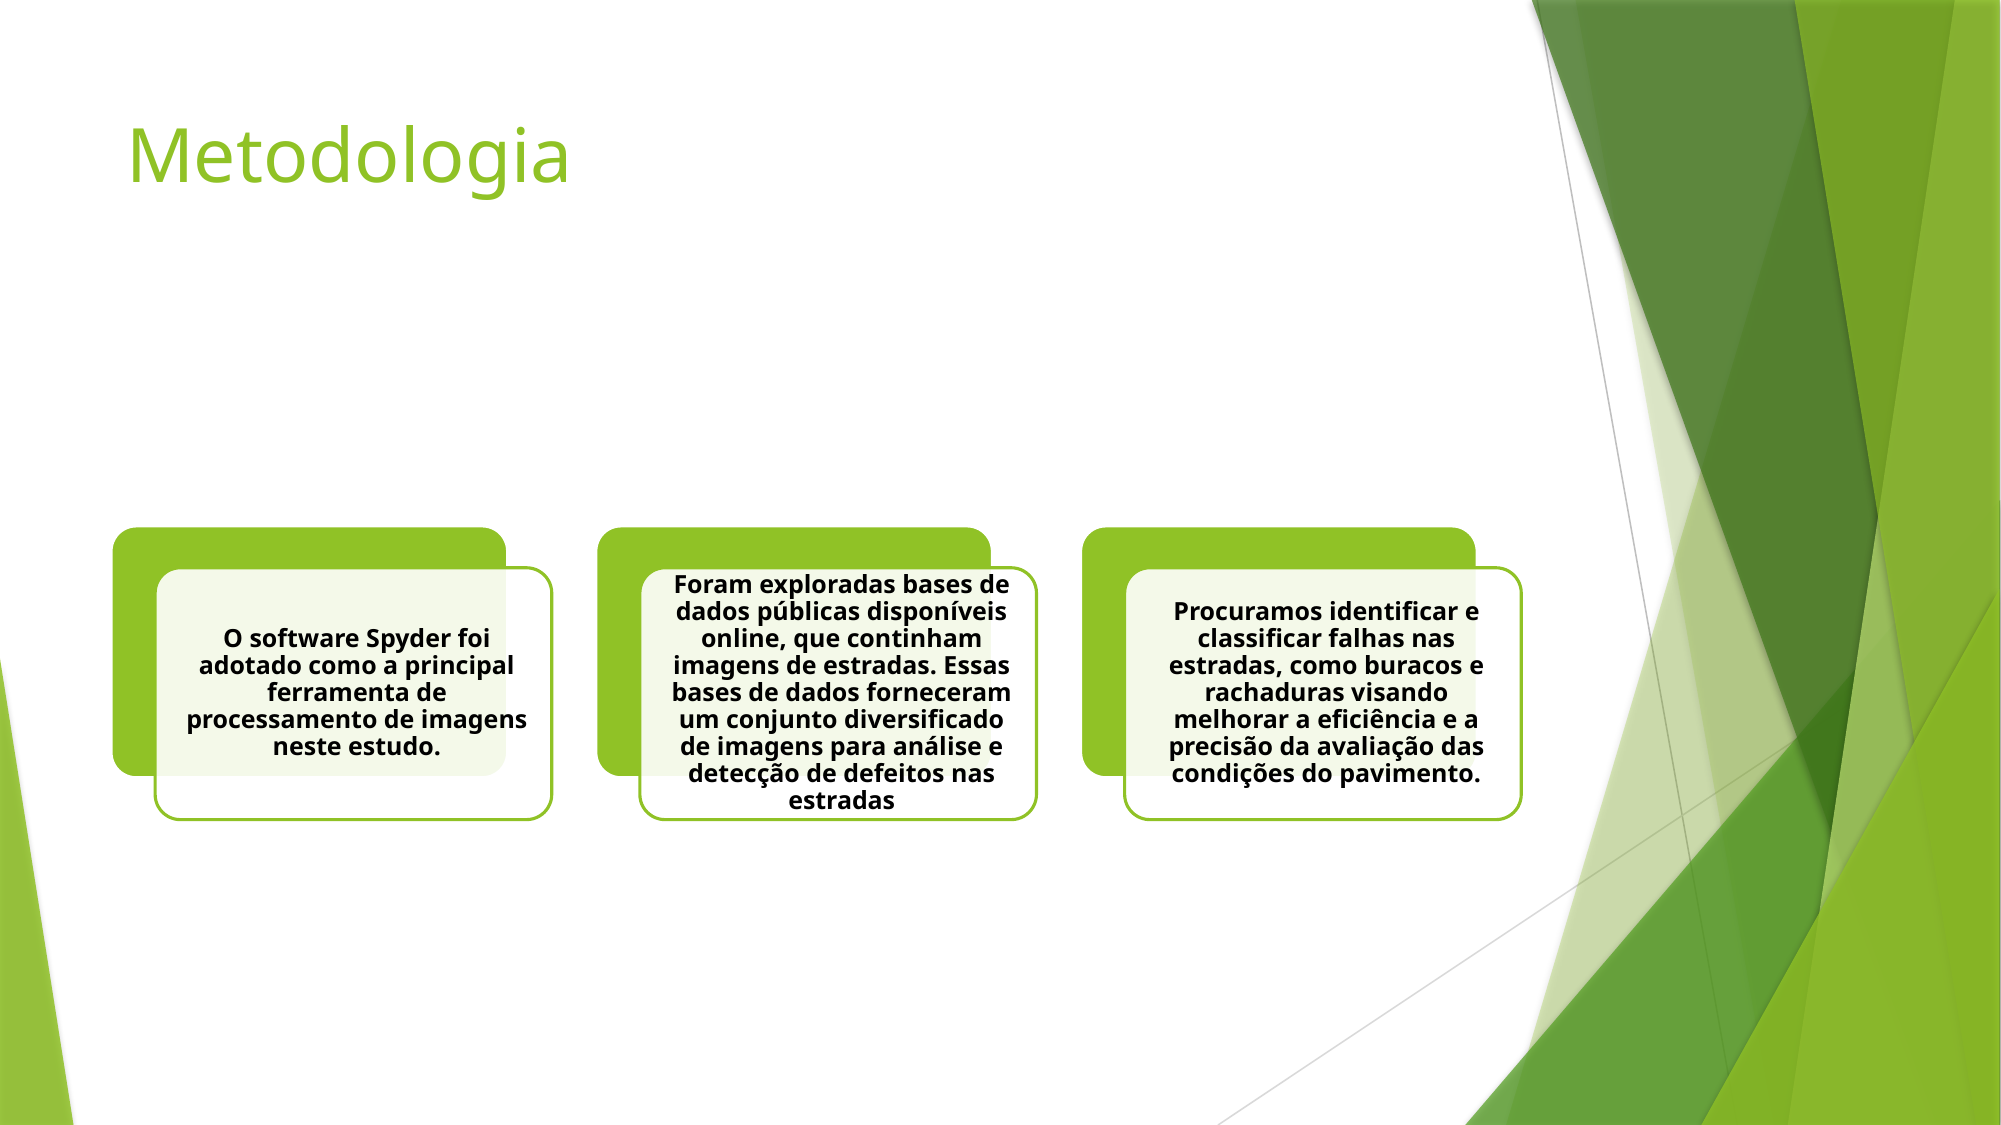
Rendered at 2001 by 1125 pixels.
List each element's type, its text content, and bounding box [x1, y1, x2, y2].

title Metodologia [111, 99, 1522, 317]
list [110, 353, 1522, 992]
